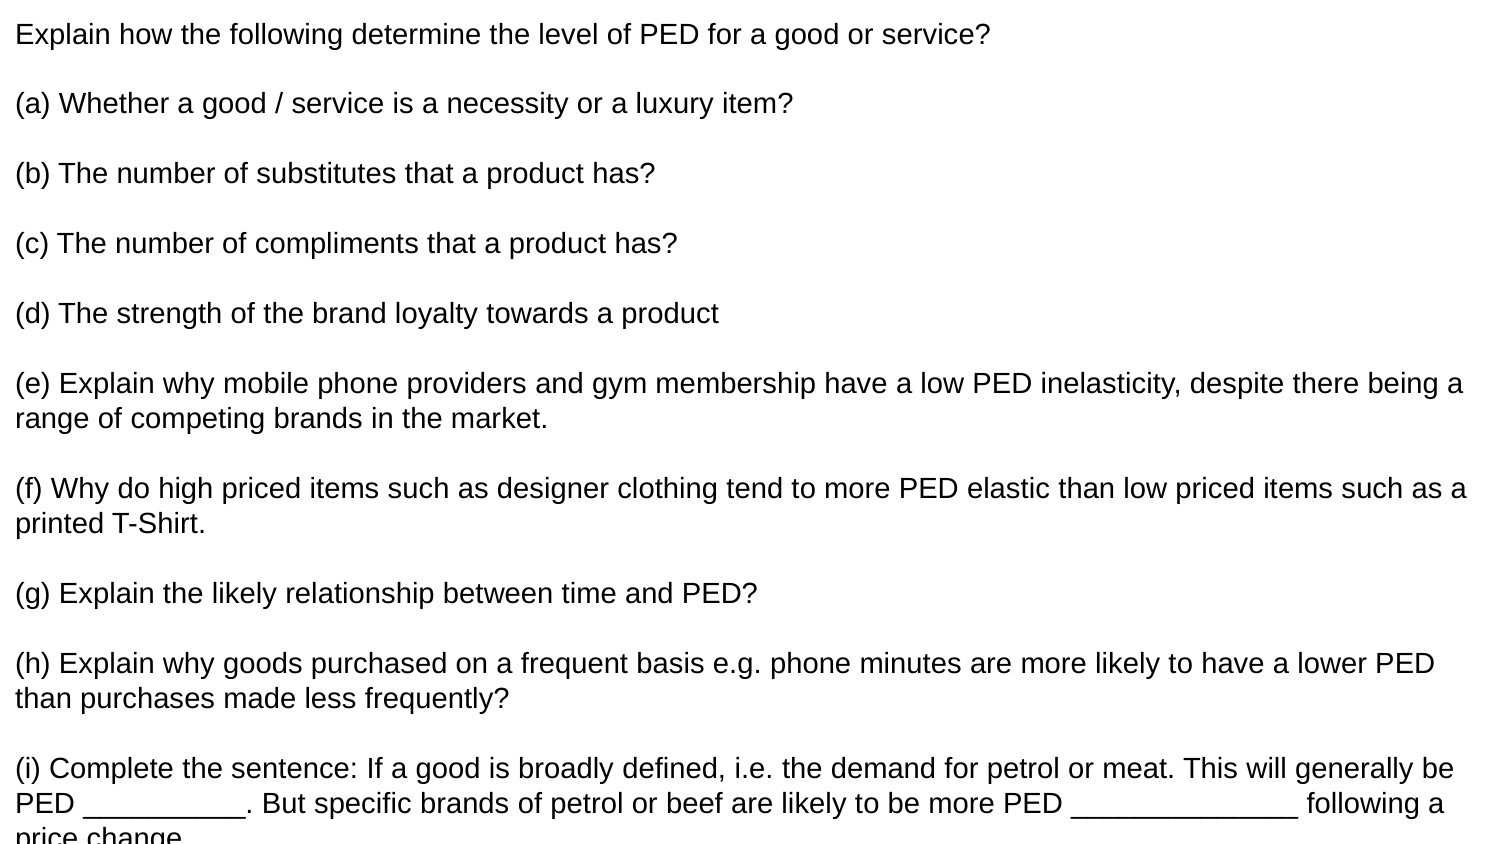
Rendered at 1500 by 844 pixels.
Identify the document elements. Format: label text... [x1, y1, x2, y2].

text_box Explain how the following determine the level of PED for a good or service? (a) Whether a good / service is a necessity or a luxury item? (b) The number of substitutes that a product has? (c) The number of compliments that a product has? (d) The strength of the brand loyalty towards a product (e) Explain why mobile phone providers and gym membership have a low PED inelasticity, despite there being a range of competing brands in the market. (f) Why do high priced items such as designer clothing tend to more PED elastic than low priced items such as a printed T-Shirt. (g) Explain the likely relationship between time and PED? (h) Explain why goods purchased on a frequent basis e.g. phone minutes are more likely to have a lower PED than purchases made less frequently? (i) Complete the sentence: If a good is broadly defined, i.e. the demand for petrol or meat. This will generally be PED __________. But specific brands of petrol or beef are likely to be more PED ______________ following a price change. [0, 0, 1500, 834]
